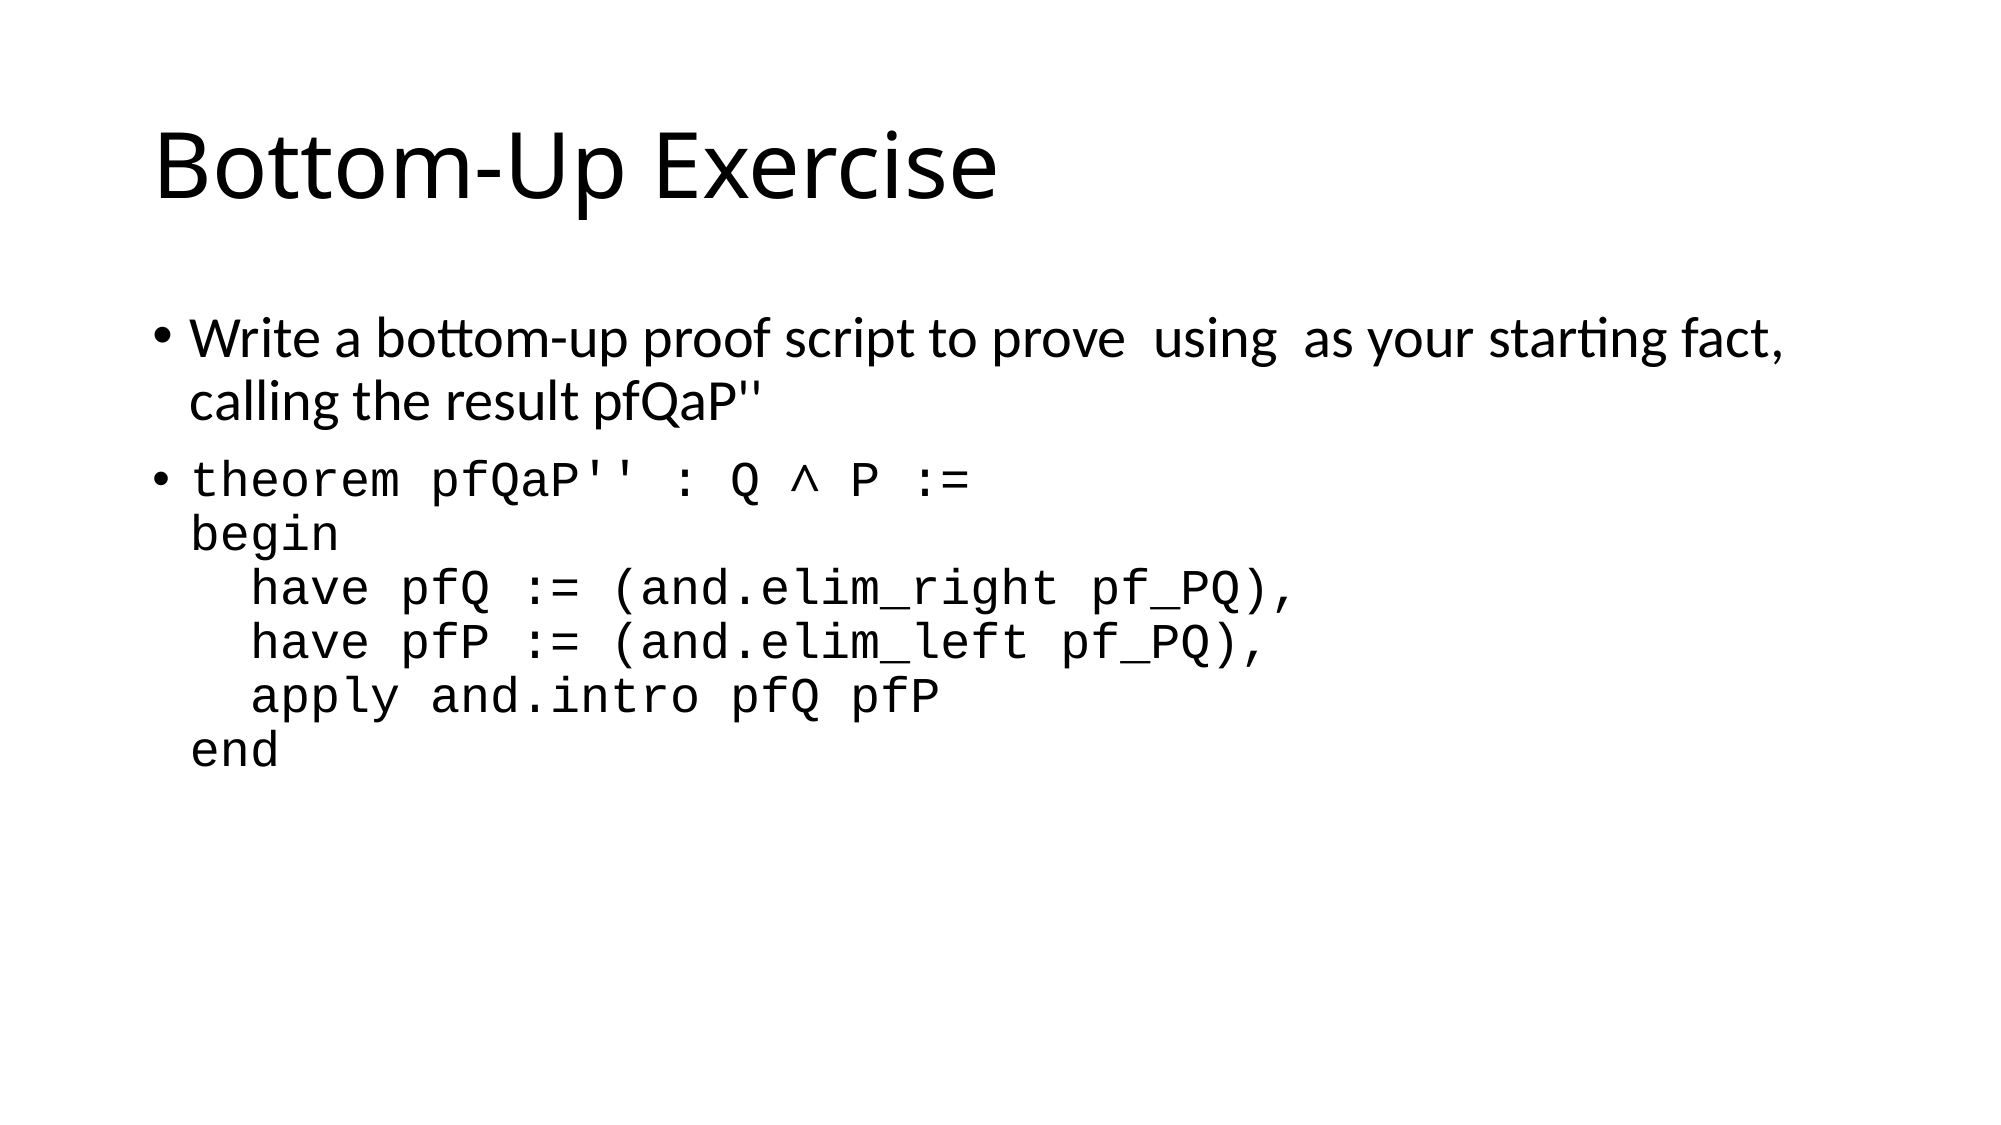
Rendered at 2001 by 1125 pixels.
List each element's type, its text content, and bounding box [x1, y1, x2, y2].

title Bottom-Up Exercise [137, 59, 1863, 278]
